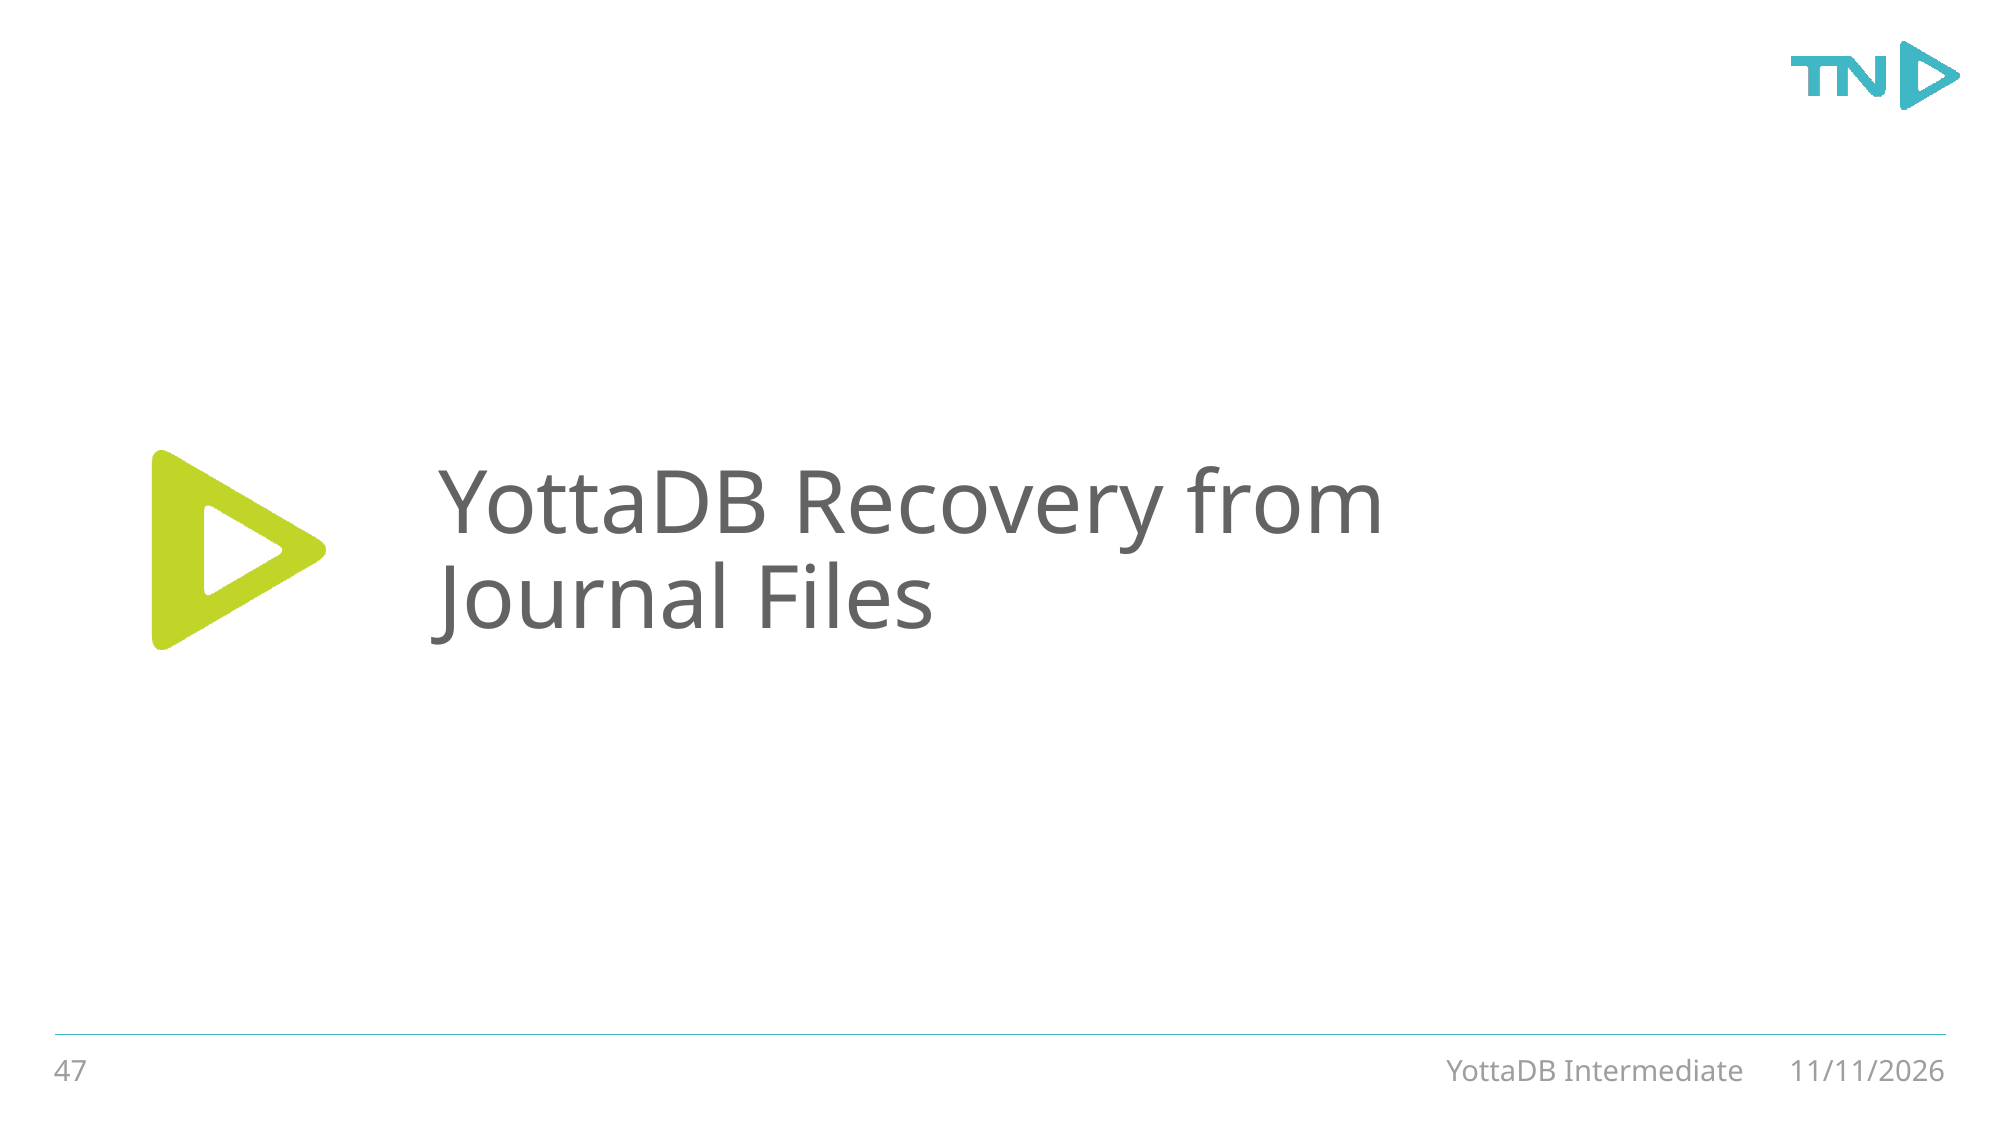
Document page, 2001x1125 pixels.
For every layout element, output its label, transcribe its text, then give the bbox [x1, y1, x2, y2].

picture [1791, 41, 1960, 110]
picture [150, 450, 326, 650]
title YottaDB Recovery from Journal Files [423, 455, 1590, 651]
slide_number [1762, 1042, 1961, 1103]
footer YottaDB Intermediate [1083, 1042, 1759, 1103]
slide_number 47 [39, 1042, 156, 1103]
